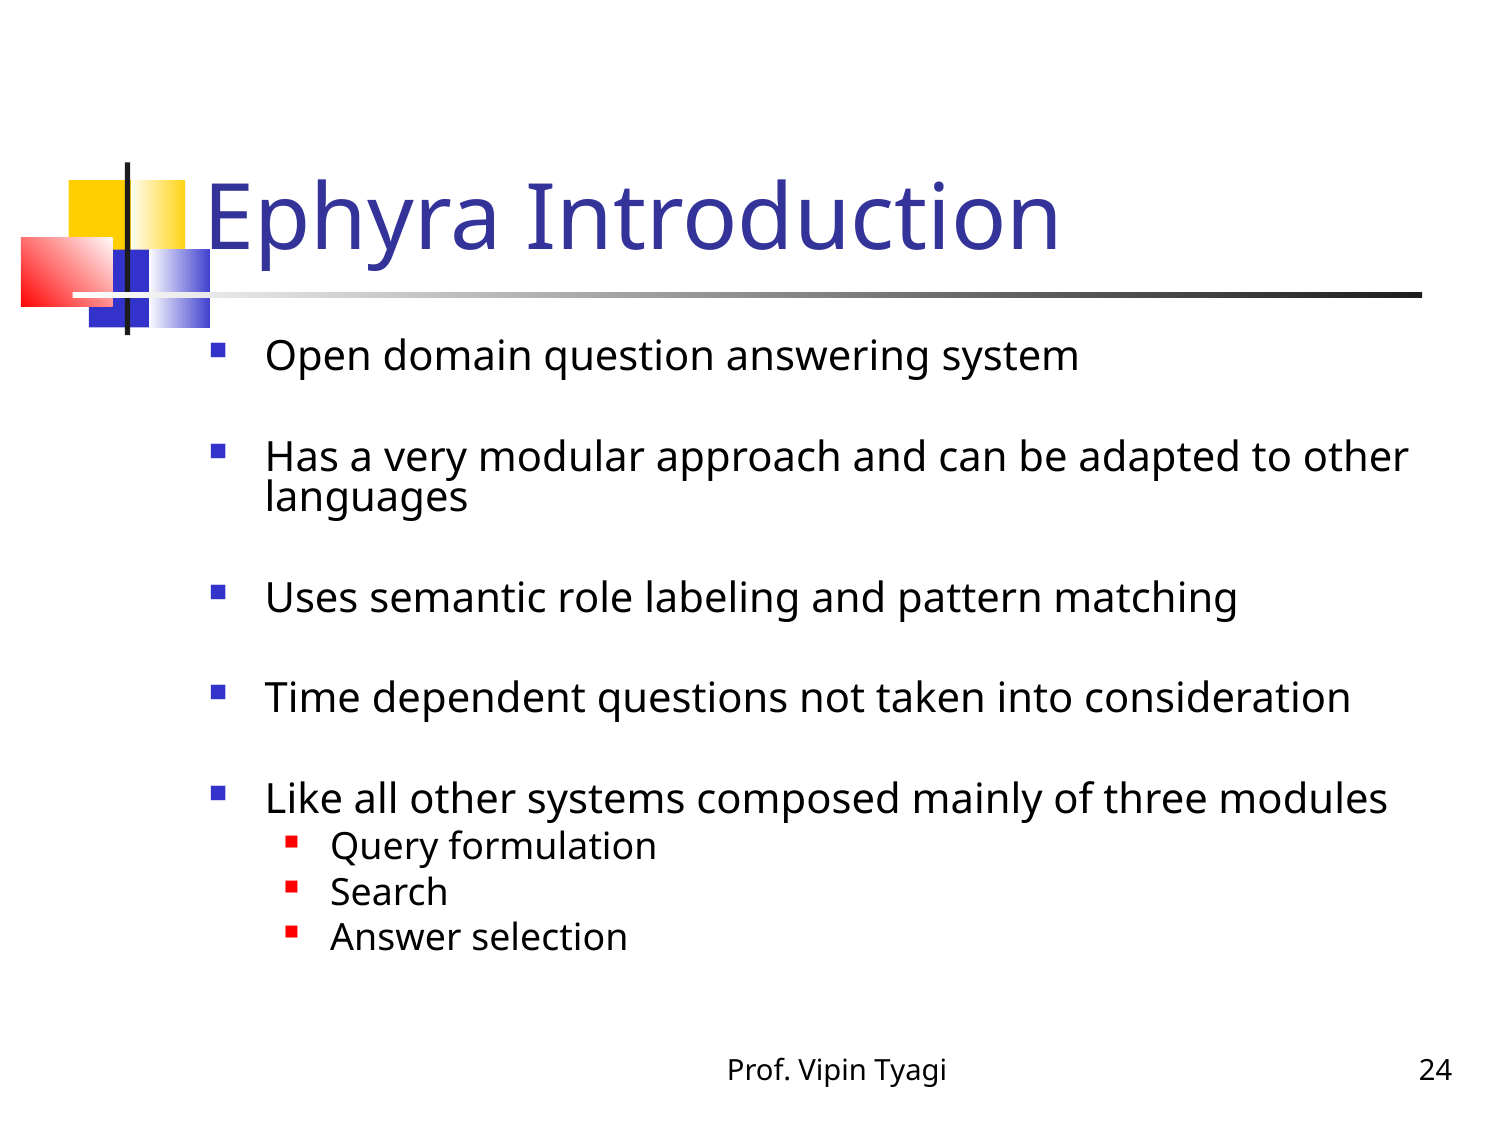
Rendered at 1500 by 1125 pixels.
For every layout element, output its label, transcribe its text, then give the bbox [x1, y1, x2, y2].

slide_number 24 [1154, 1023, 1468, 1100]
title Ephyra Introduction [188, 34, 1468, 276]
list Open domain question answering system Has a very modular approach and can be adapted to other languages Uses semantic role labeling and pattern matching Time dependent questions not taken into consideration Like all other systems composed mainly of three modules Query formulation Search Answer selection [193, 330, 1470, 1051]
footer Prof. Vipin Tyagi [599, 1023, 1075, 1100]
